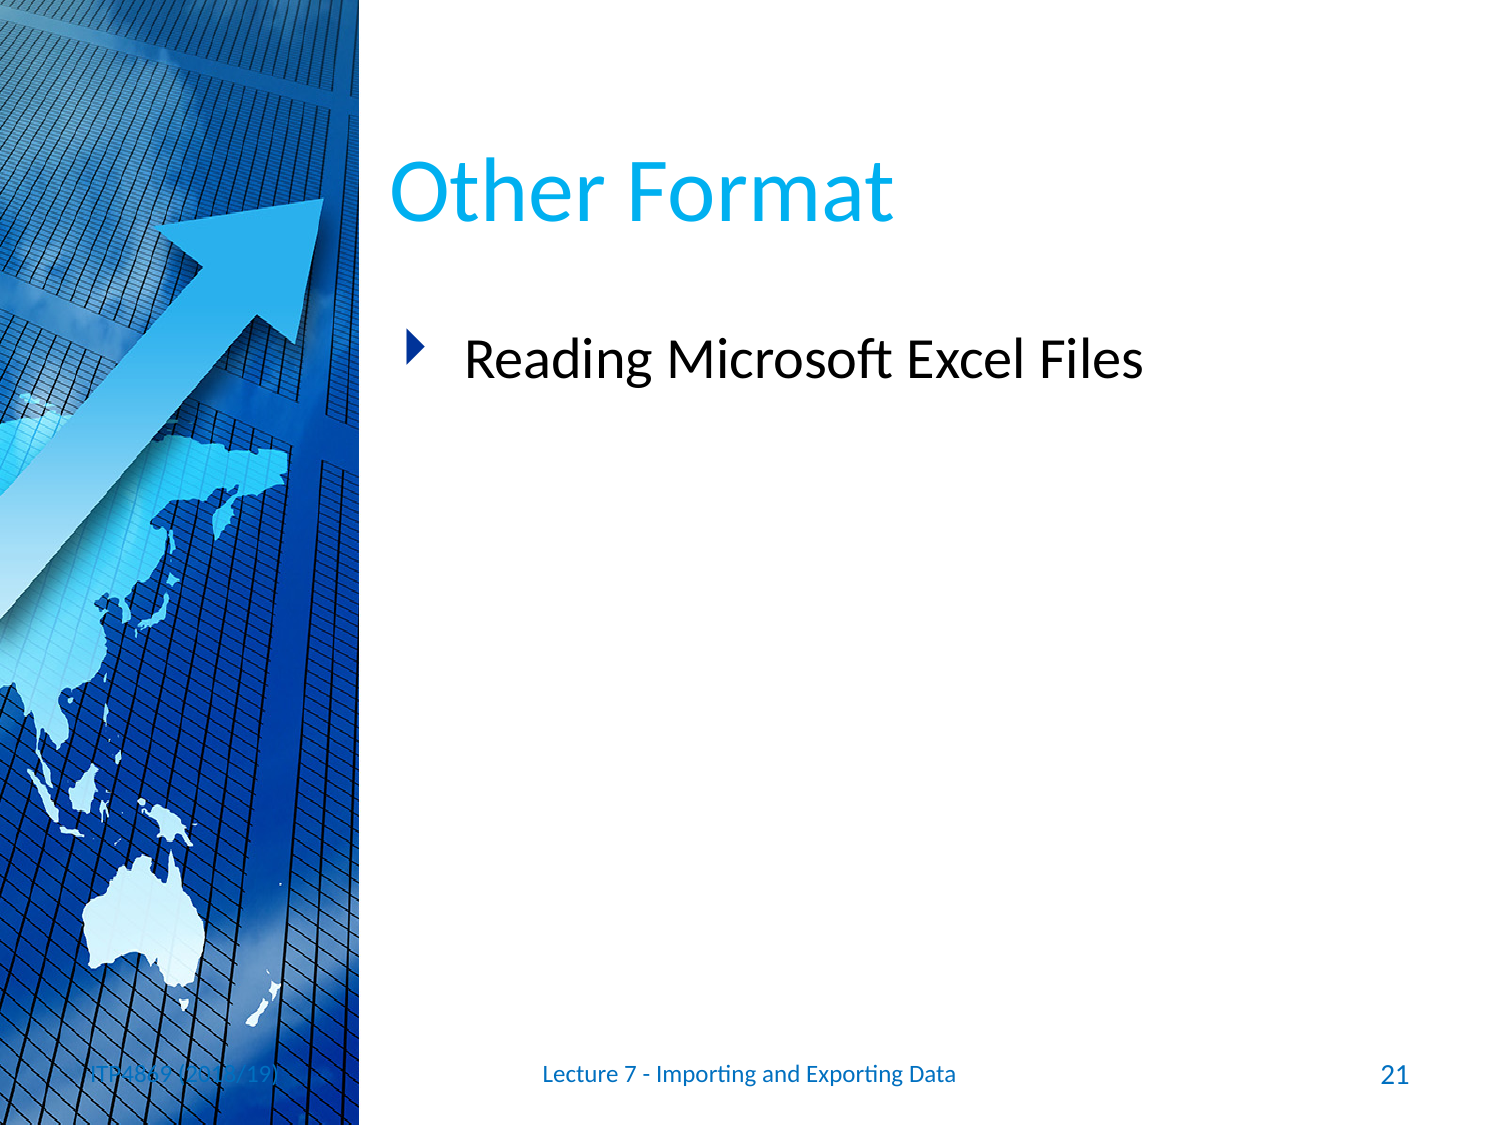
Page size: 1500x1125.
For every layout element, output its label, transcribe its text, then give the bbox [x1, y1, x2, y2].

list Reading Microsoft Excel Files [374, 312, 1427, 1031]
footer Lecture 7 - Importing and Exporting Data [512, 1042, 988, 1103]
title Other Format [374, 94, 1427, 275]
slide_number ITP4869 (2018/19) [75, 1042, 425, 1103]
picture [0, 0, 1500, 1125]
slide_number 21 [1074, 1042, 1425, 1103]
